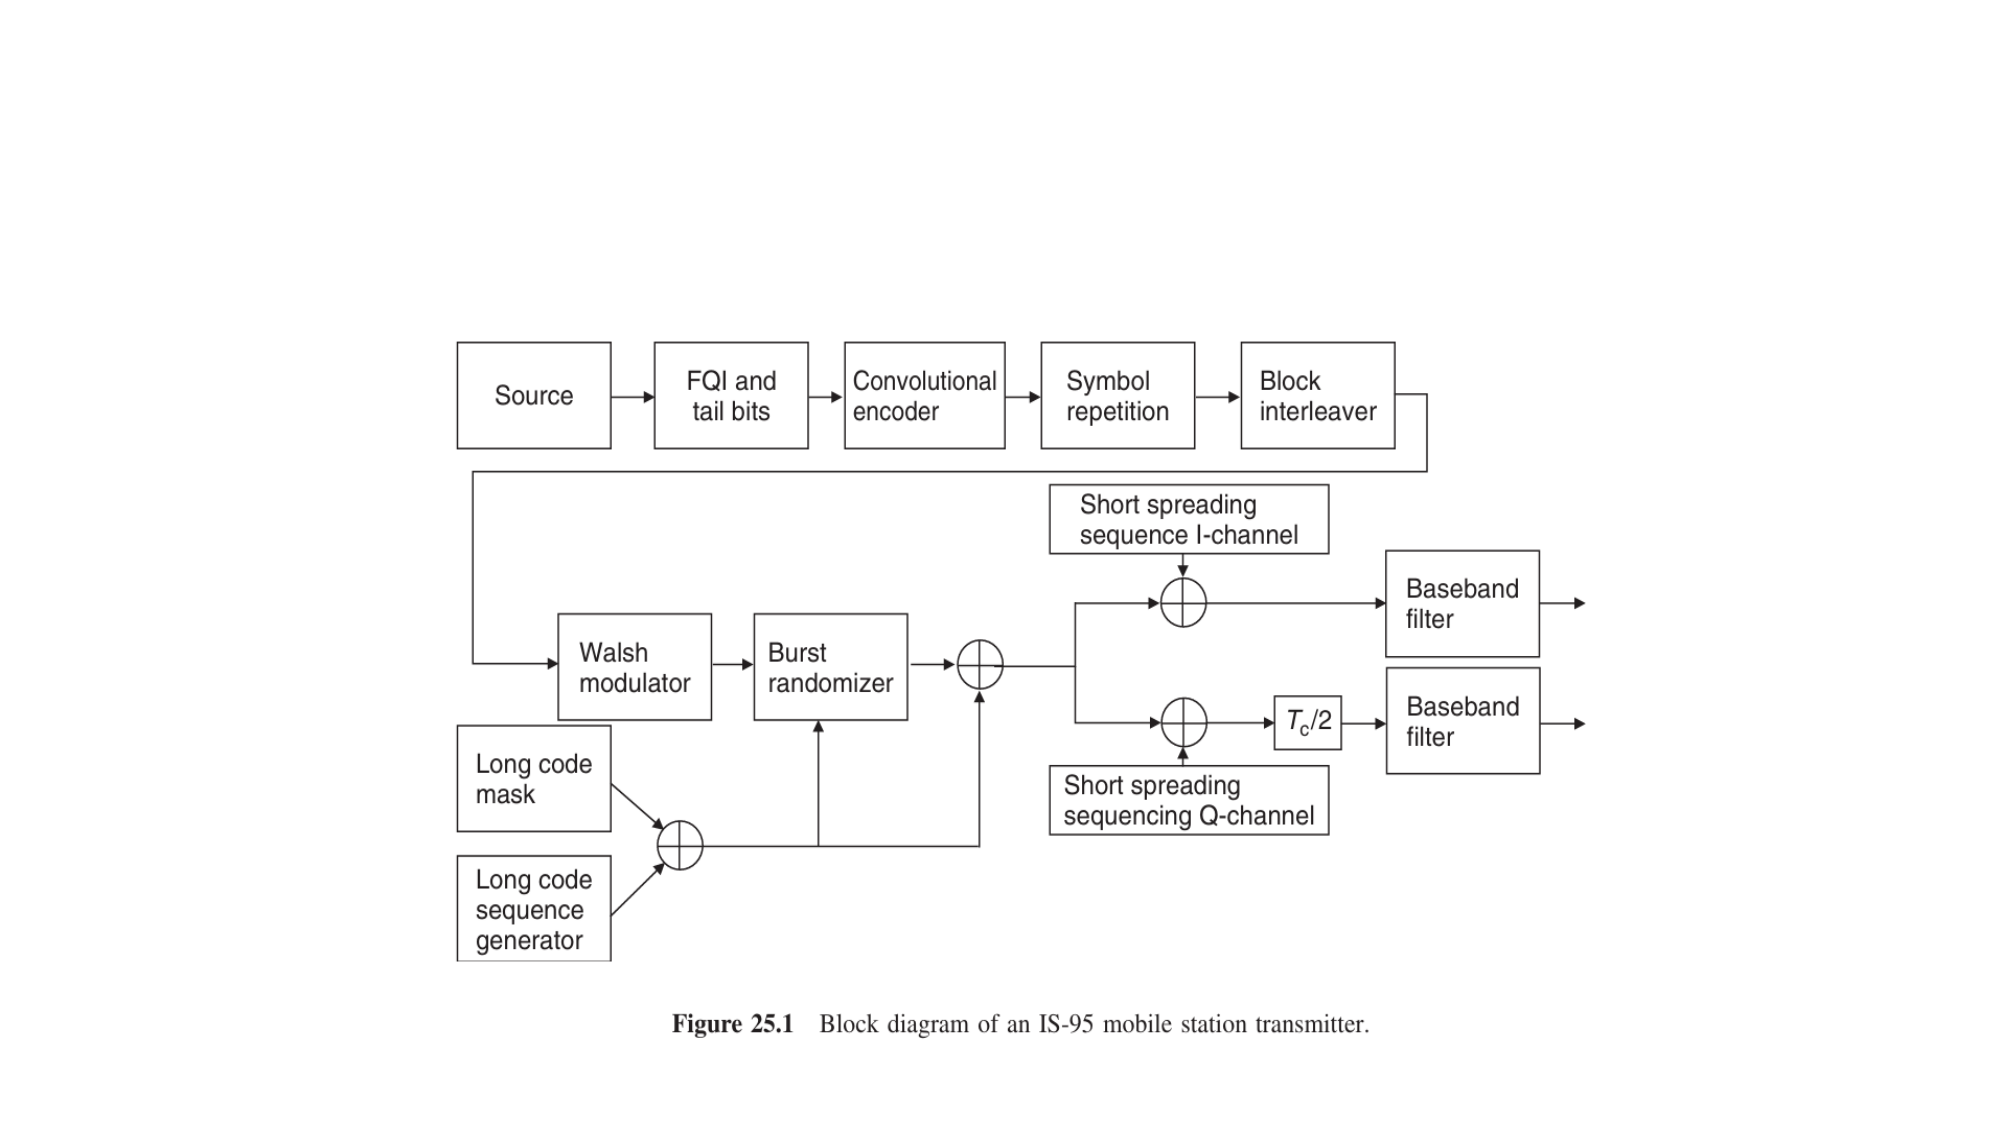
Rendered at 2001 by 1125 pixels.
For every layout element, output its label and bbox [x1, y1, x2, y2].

list [389, 299, 1611, 1066]
